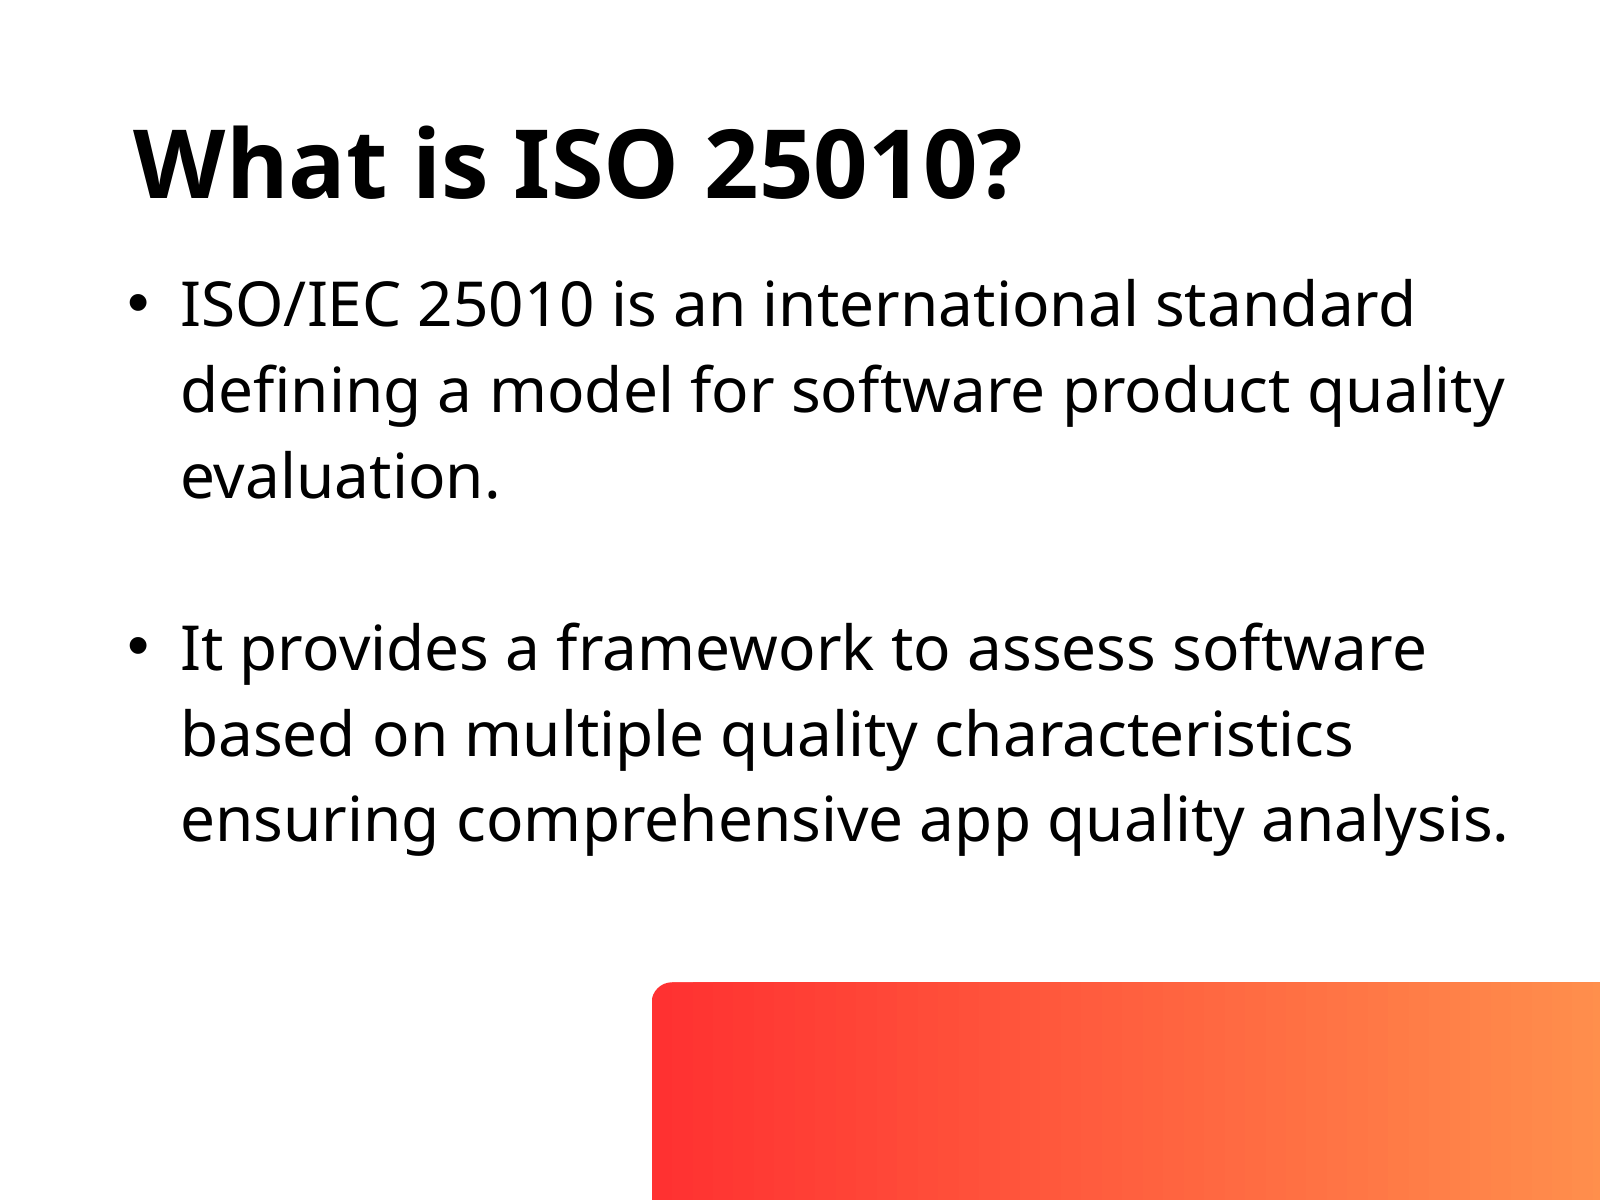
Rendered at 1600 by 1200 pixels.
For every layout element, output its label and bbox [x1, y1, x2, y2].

text_box [74, 268, 1592, 1081]
text_box [108, 103, 1600, 238]
text_box [651, 981, 1600, 1200]
